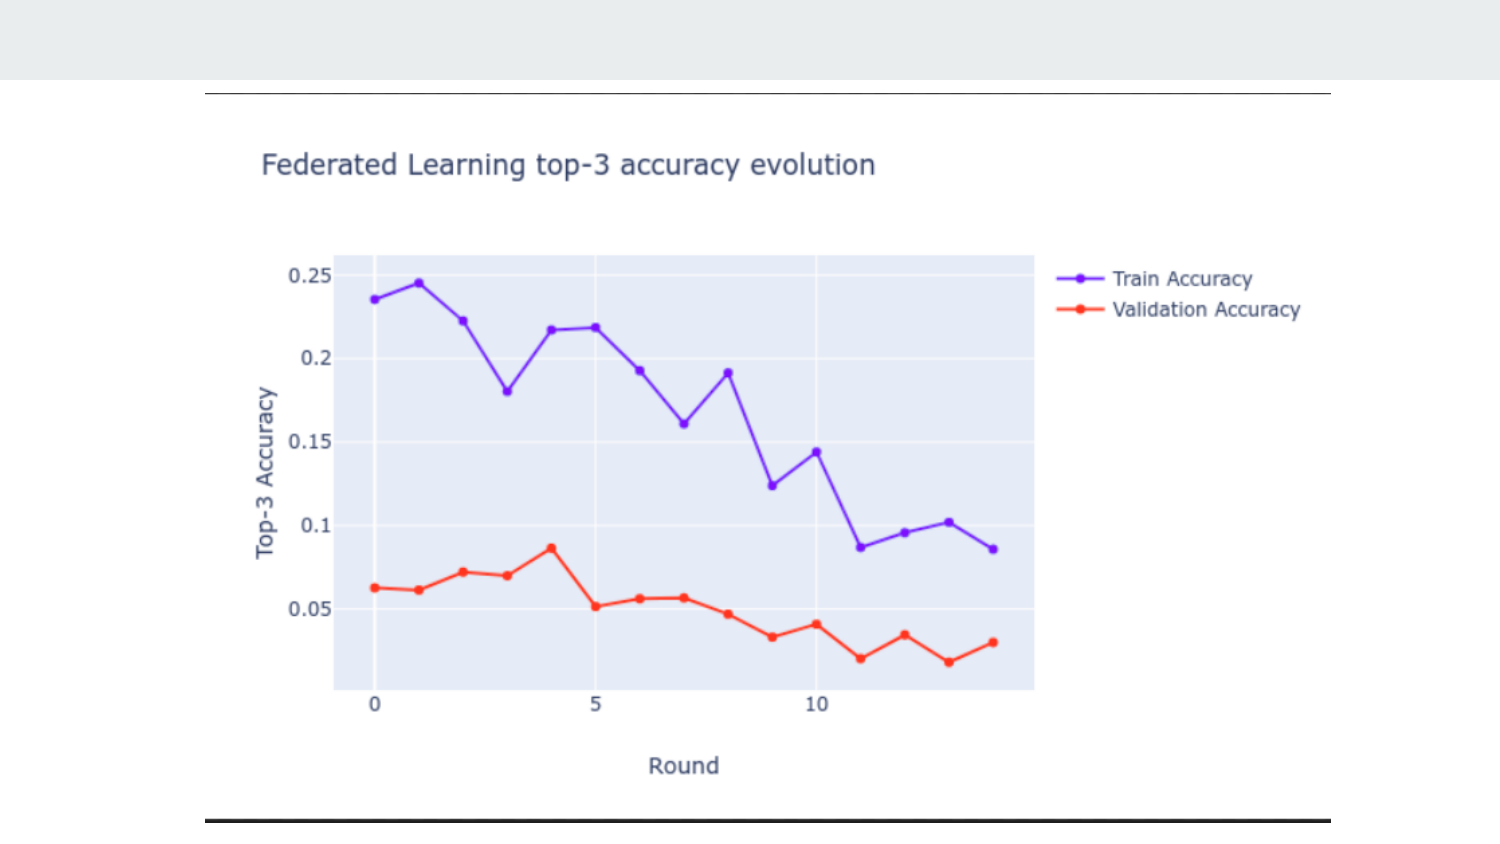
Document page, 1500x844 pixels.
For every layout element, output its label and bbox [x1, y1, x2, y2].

picture [205, 93, 1331, 823]
